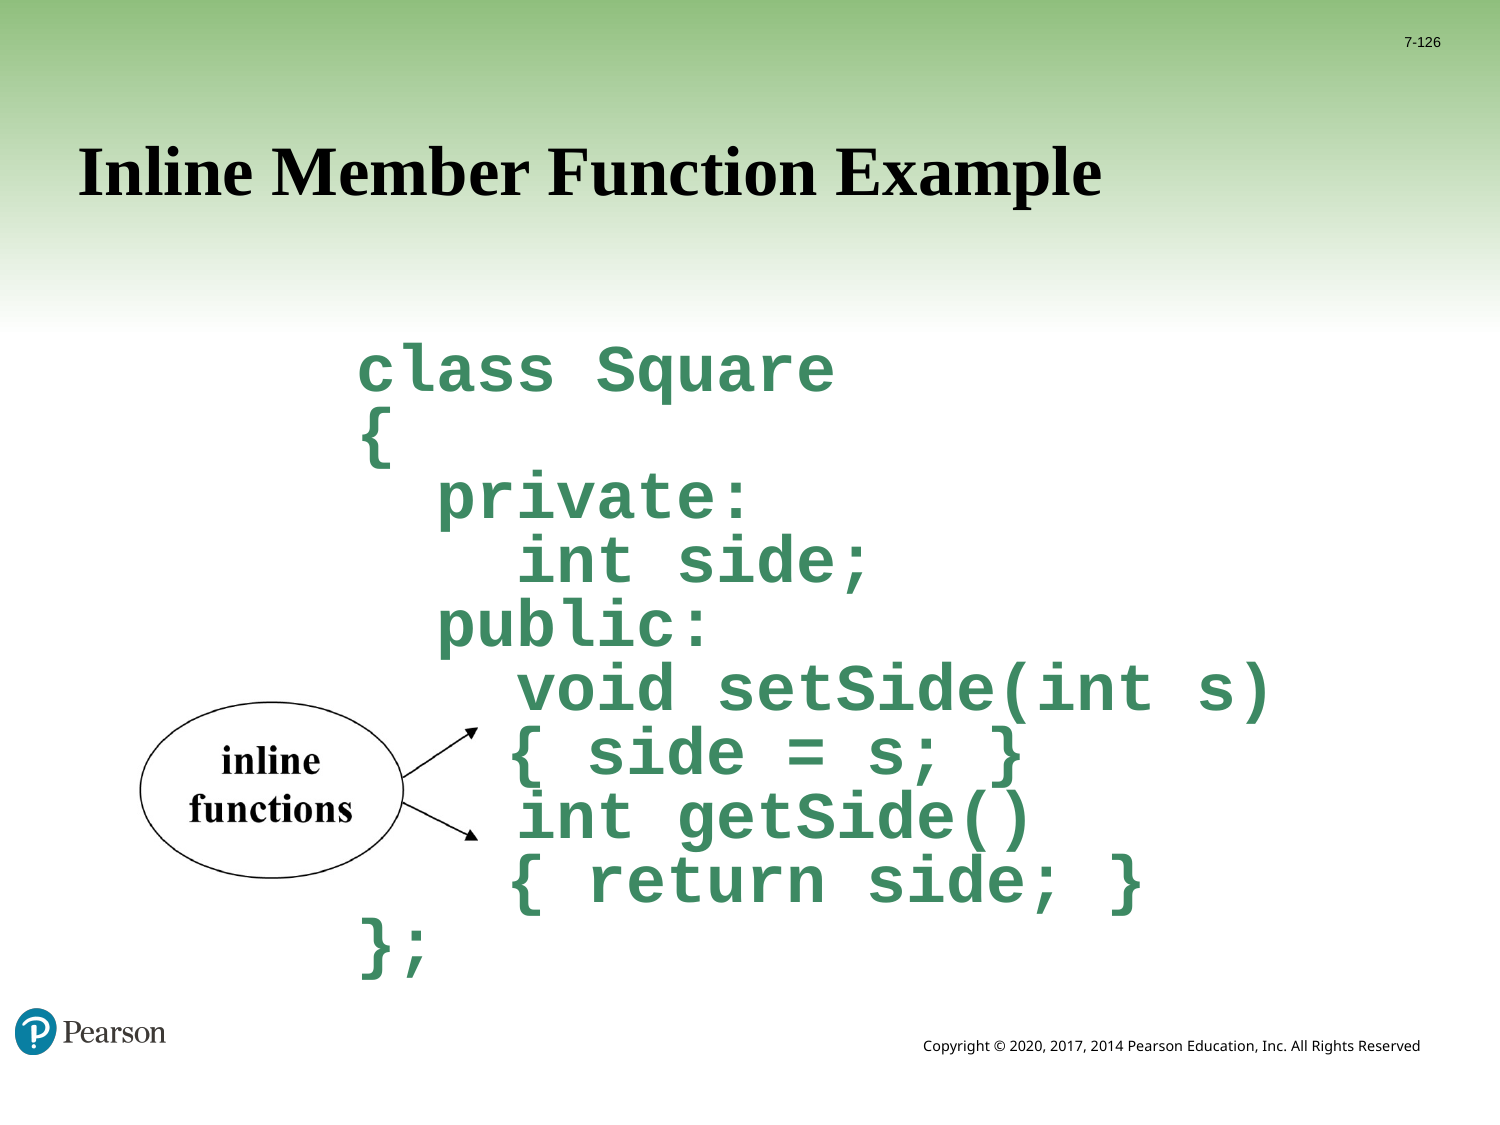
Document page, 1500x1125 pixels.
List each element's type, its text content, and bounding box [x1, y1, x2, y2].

picture [15, 1008, 30, 1024]
picture [23, 1017, 49, 1042]
picture [41, 1008, 166, 1055]
picture [15, 1041, 26, 1055]
picture [137, 699, 478, 884]
title Inline Member Function Example [62, 37, 1450, 225]
list class Square { private: int side; public: void setSide(int s) { side = s; } int getSide() { return side; } }; [50, 324, 1450, 1000]
slide_number 7-126 [1389, 18, 1480, 49]
